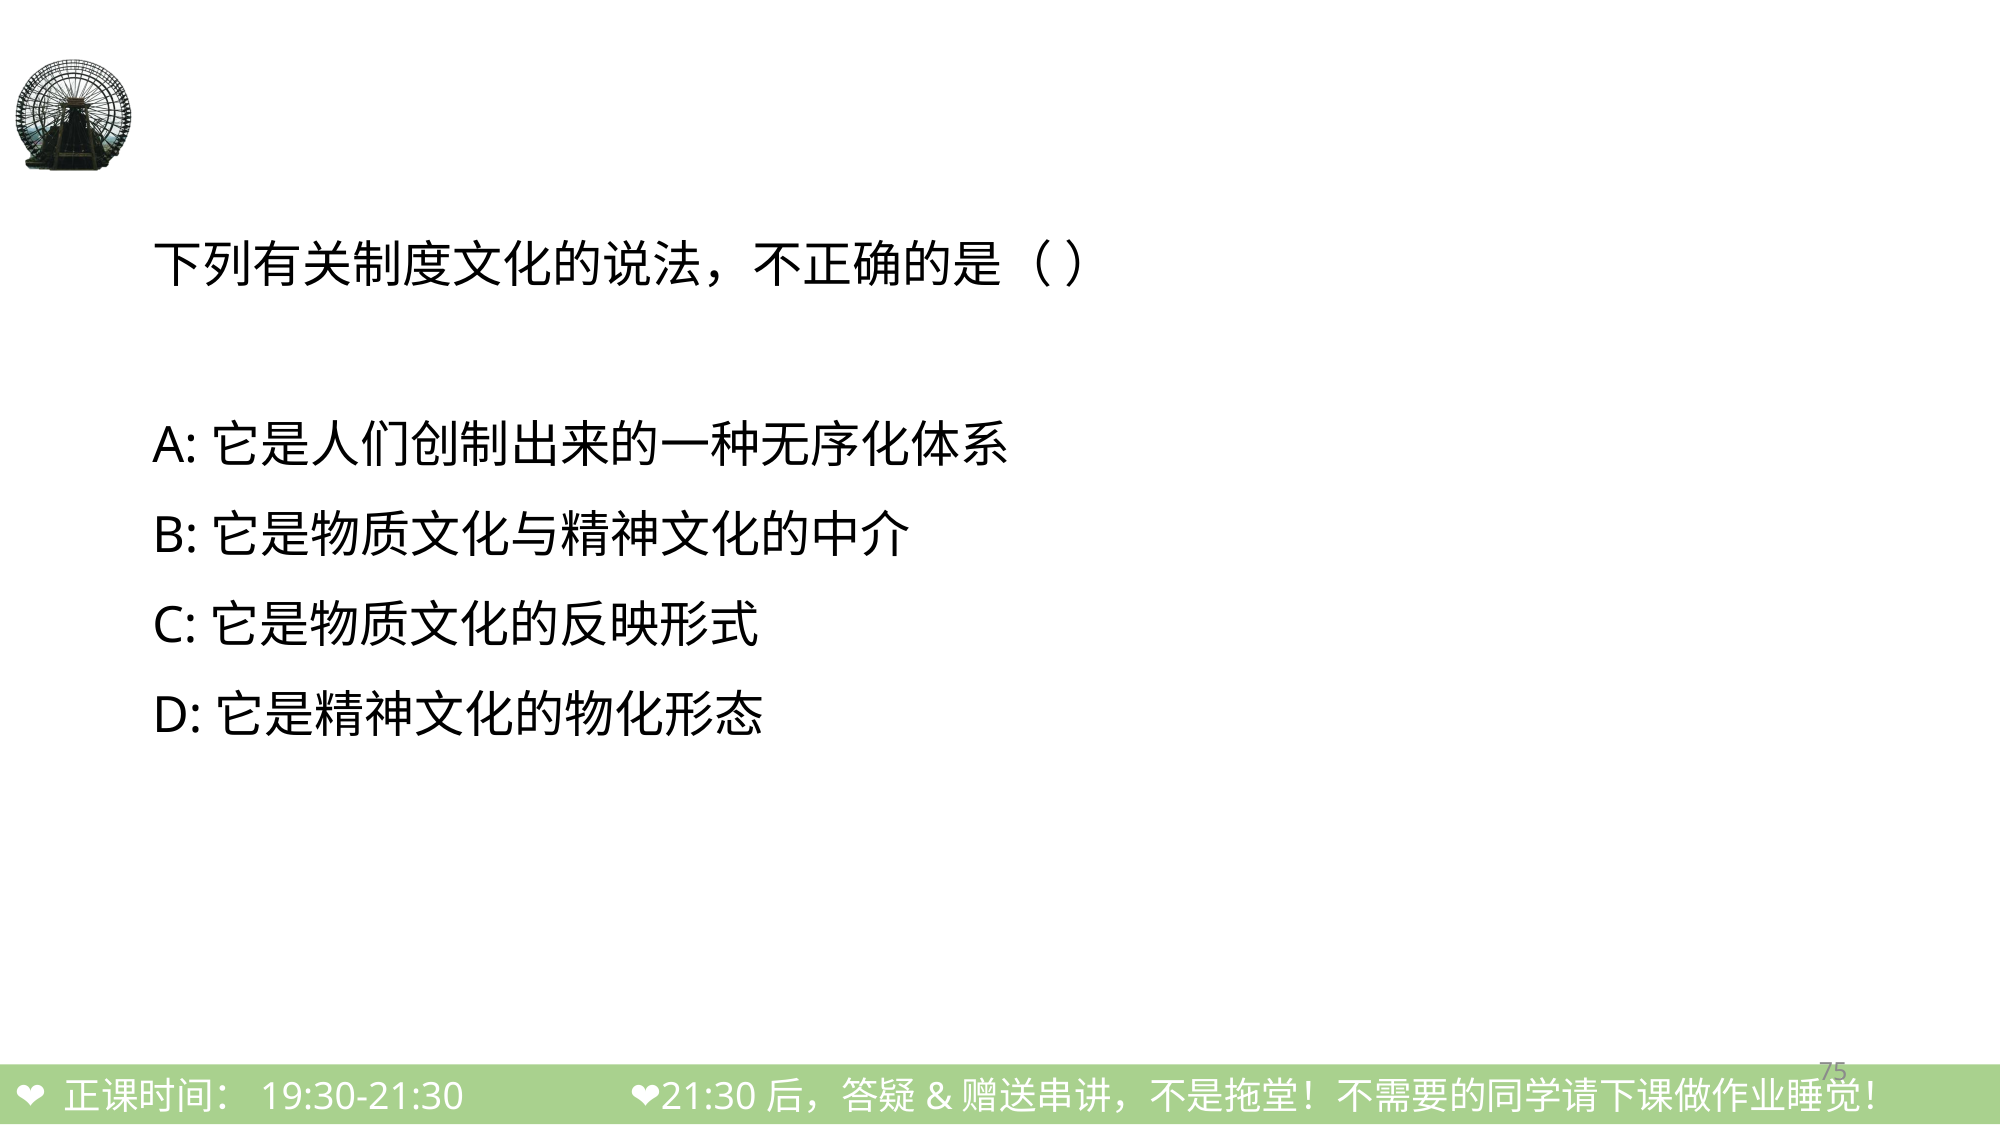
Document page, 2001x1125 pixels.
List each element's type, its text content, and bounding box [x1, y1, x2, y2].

picture [6, 58, 138, 181]
slide_number 75 [1412, 1042, 1863, 1103]
list 下列有关制度文化的说法，不正确的是（ ） A:它是人们创制出来的一种无序化体系 B:它是物质文化与精神文化的中介 C:它是物质文化的反映形式 D:它是精神文化的物化形态 [137, 195, 1863, 1014]
